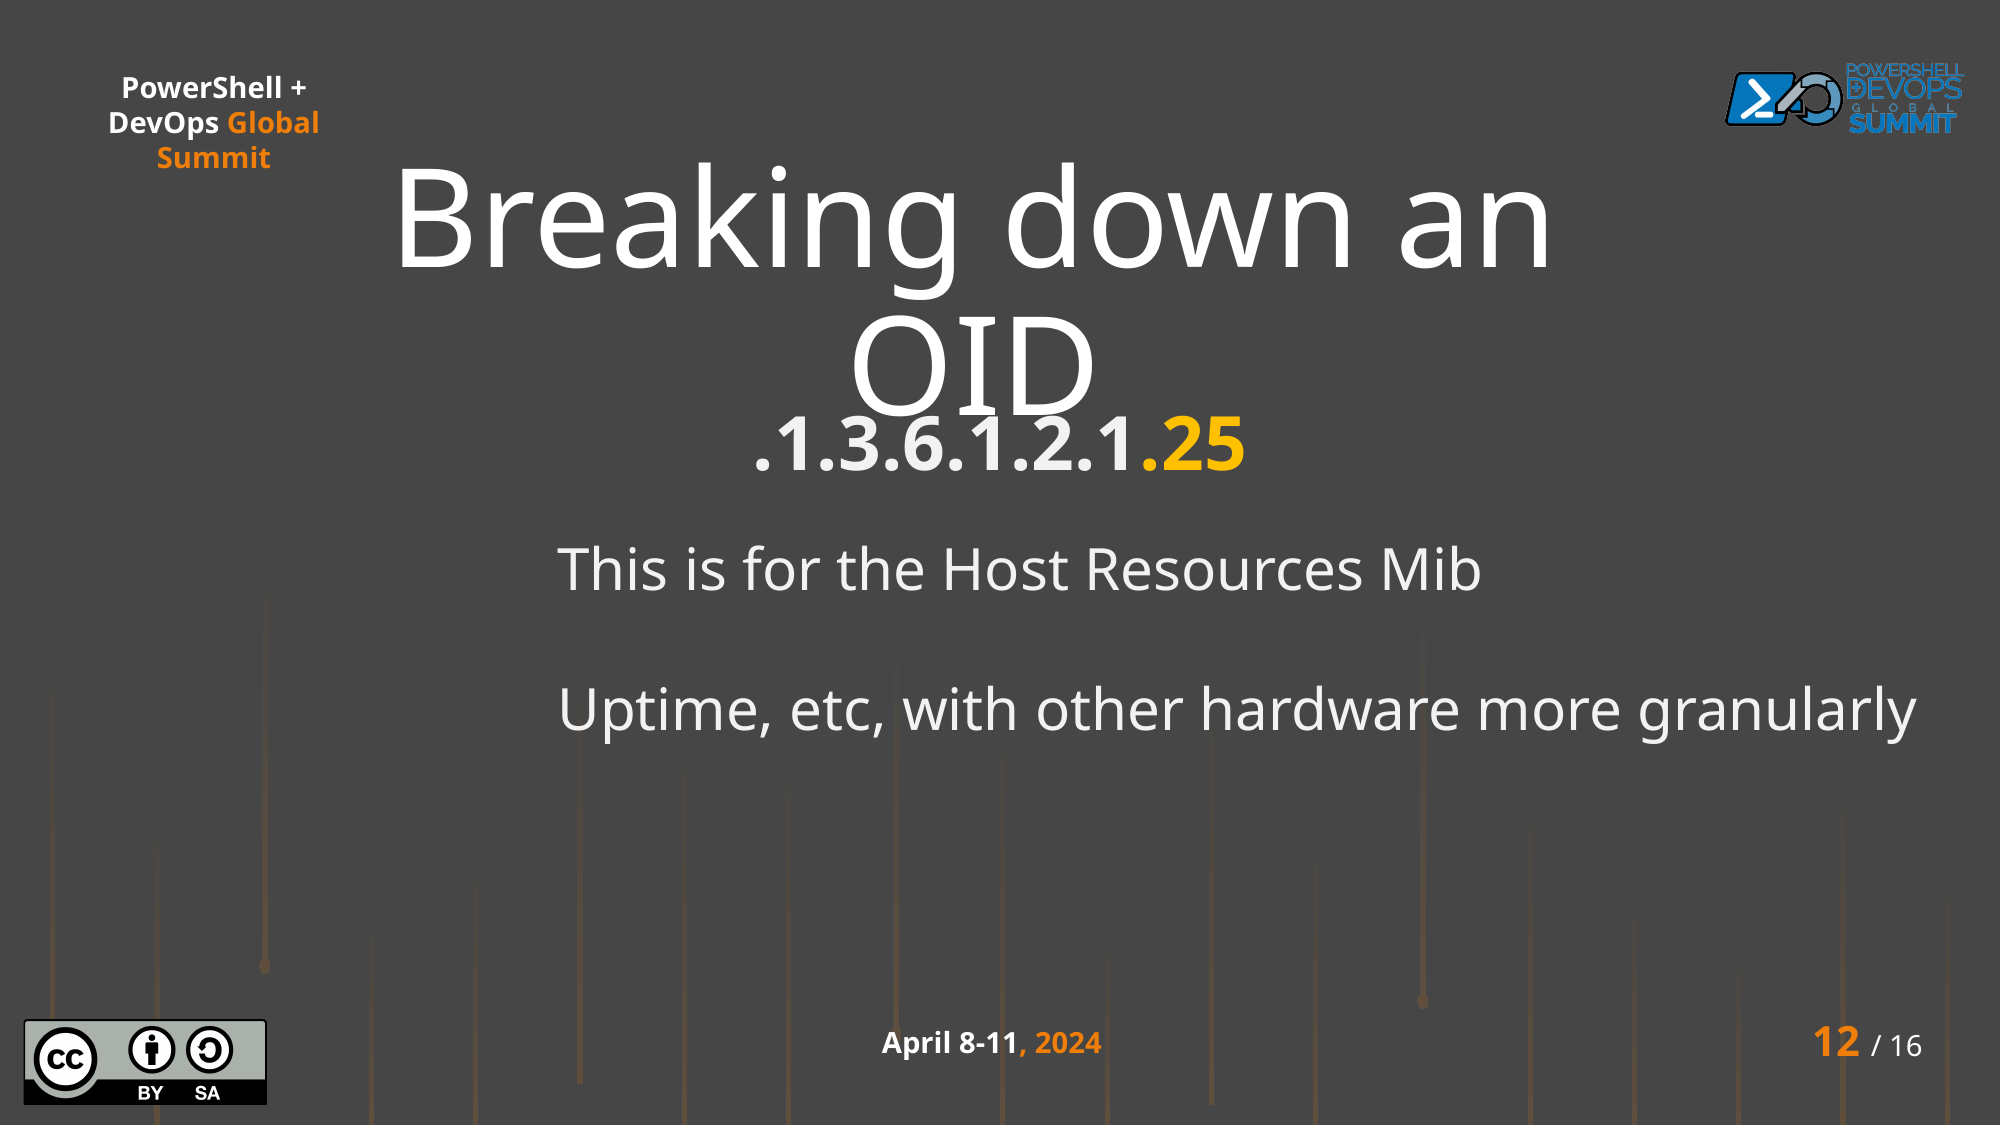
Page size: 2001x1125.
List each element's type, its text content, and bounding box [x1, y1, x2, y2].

picture [23, 1019, 267, 1105]
picture [1725, 61, 1965, 139]
text_box This is for the Host Resources Mib Uptime, etc, with other hardware more granularly [542, 524, 2000, 750]
title Breaking down an OID [306, 140, 1643, 359]
text_box .1.3.6.1.2.1.25 [329, 388, 1671, 494]
